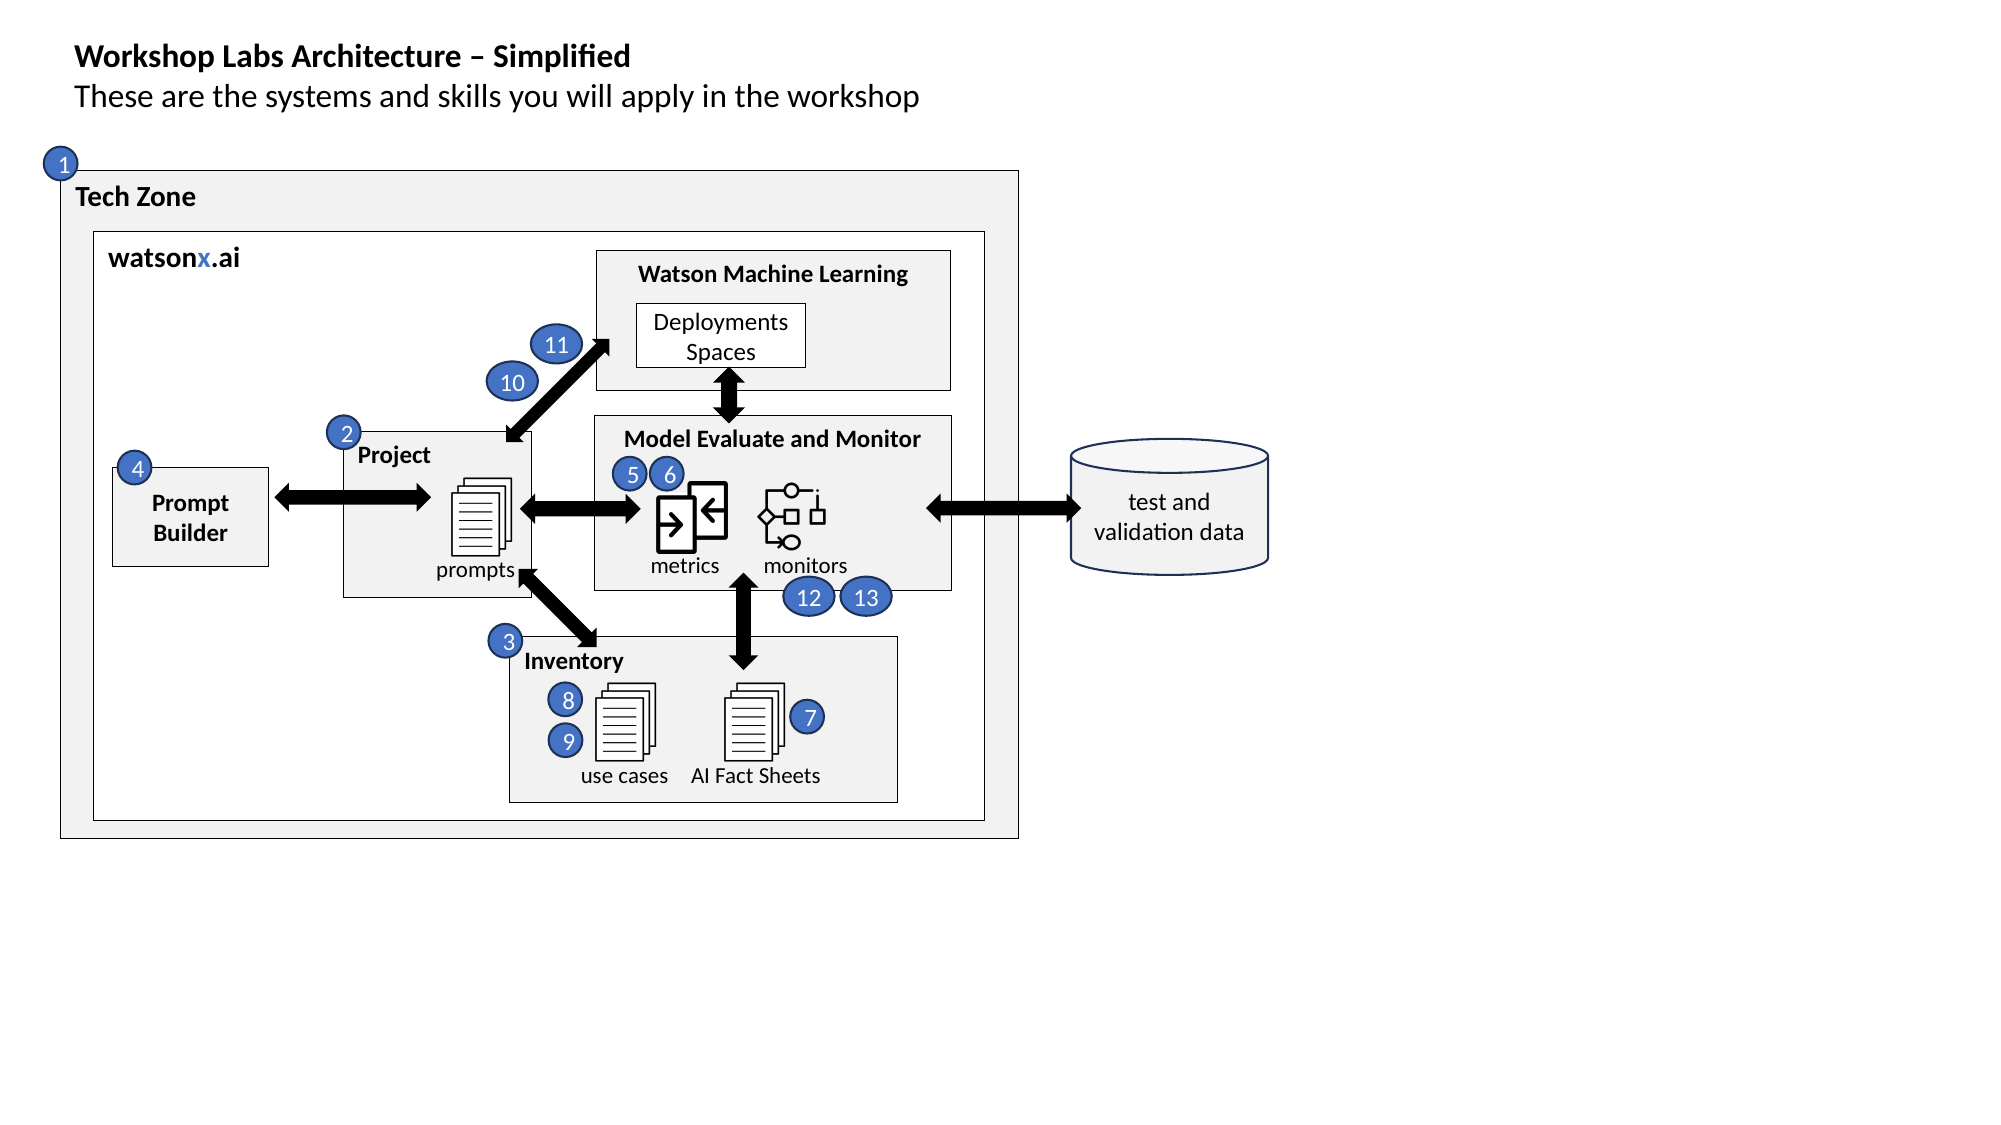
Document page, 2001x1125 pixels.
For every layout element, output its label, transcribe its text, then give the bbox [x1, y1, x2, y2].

text_box [924, 491, 1083, 526]
text_box Workshop Labs Architecture – Simplified These are the systems and skills you will apply in the workshop [59, 27, 937, 122]
text_box 9 [547, 722, 575, 759]
text_box Inventory [509, 636, 898, 803]
text_box 13 [839, 575, 893, 617]
text_box Project [343, 431, 532, 494]
text_box prompts [421, 547, 517, 590]
text_box [505, 337, 611, 444]
text_box Prompt Builder [112, 467, 269, 567]
text_box 10 [485, 360, 540, 402]
text_box 4 [116, 449, 153, 486]
text_box monitors [748, 542, 863, 585]
text_box 8 [547, 681, 575, 718]
text_box [534, 491, 643, 527]
picture [704, 672, 807, 775]
text_box [272, 480, 431, 515]
text_box 12 [782, 575, 836, 617]
text_box [726, 571, 761, 672]
picture [575, 672, 678, 775]
text_box 11 [529, 323, 584, 365]
text_box AI Fact Sheets [676, 753, 837, 796]
text_box test and validation data [1069, 437, 1270, 576]
text_box Tech Zone [60, 170, 1019, 839]
text_box Watson Machine Learning [596, 250, 951, 391]
text_box [517, 567, 598, 649]
picture [755, 480, 828, 553]
text_box use cases [565, 756, 676, 796]
text_box Model Evaluate and Monitor [594, 415, 952, 591]
text_box Deployments Spaces [636, 303, 806, 368]
text_box 3 [487, 622, 524, 659]
text_box Project [343, 500, 532, 598]
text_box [656, 481, 728, 554]
text_box watsonx.ai [93, 231, 985, 821]
text_box metrics [635, 542, 735, 585]
text_box 1 [42, 145, 79, 182]
picture [431, 467, 534, 570]
text_box 6 [648, 455, 685, 488]
text_box 7 [807, 698, 826, 735]
text_box 5 [611, 455, 648, 492]
text_box [710, 365, 748, 425]
text_box 2 [325, 414, 362, 451]
